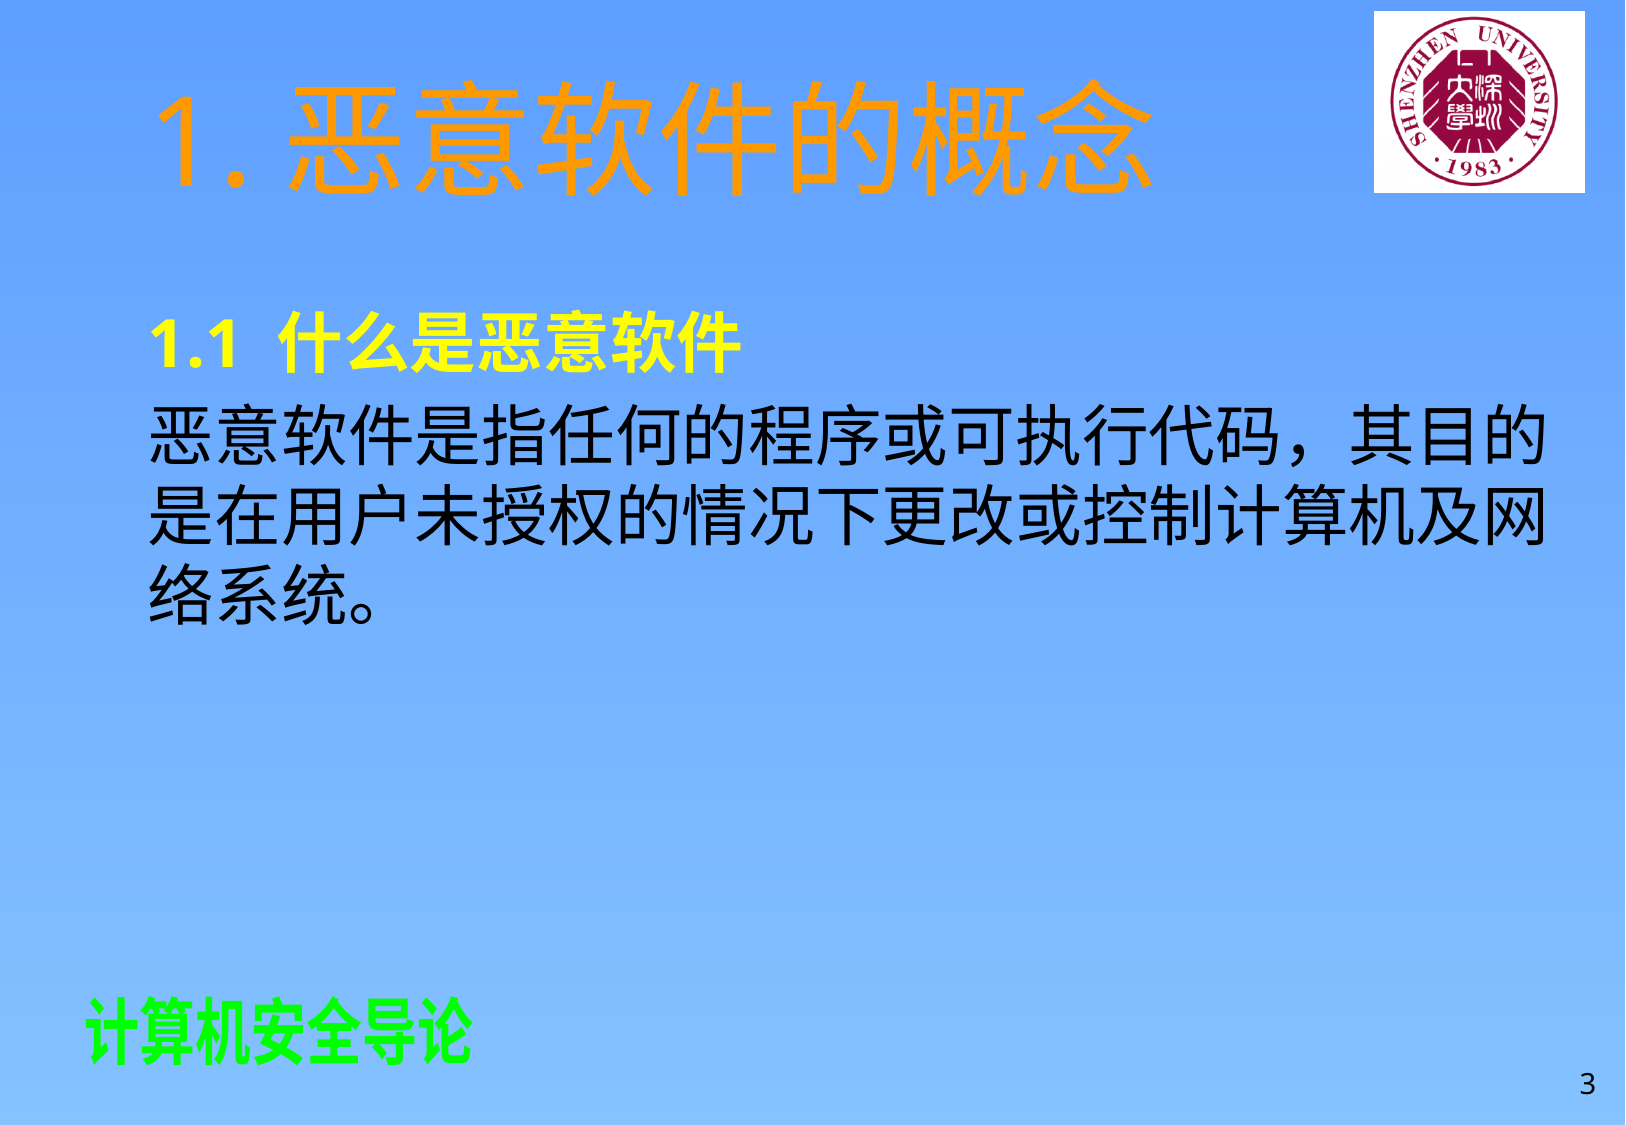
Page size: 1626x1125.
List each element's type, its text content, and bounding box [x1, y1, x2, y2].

title 1.恶意软件的概念 [132, 93, 1304, 219]
list 1.1 什么是恶意软件 恶意软件是指任何的程序或可执行代码，其目的是在用户未授权的情况下更改或控制计算机及网络系统。 [132, 292, 1574, 809]
picture [1374, 11, 1585, 193]
slide_number 3 [1438, 1062, 1612, 1113]
